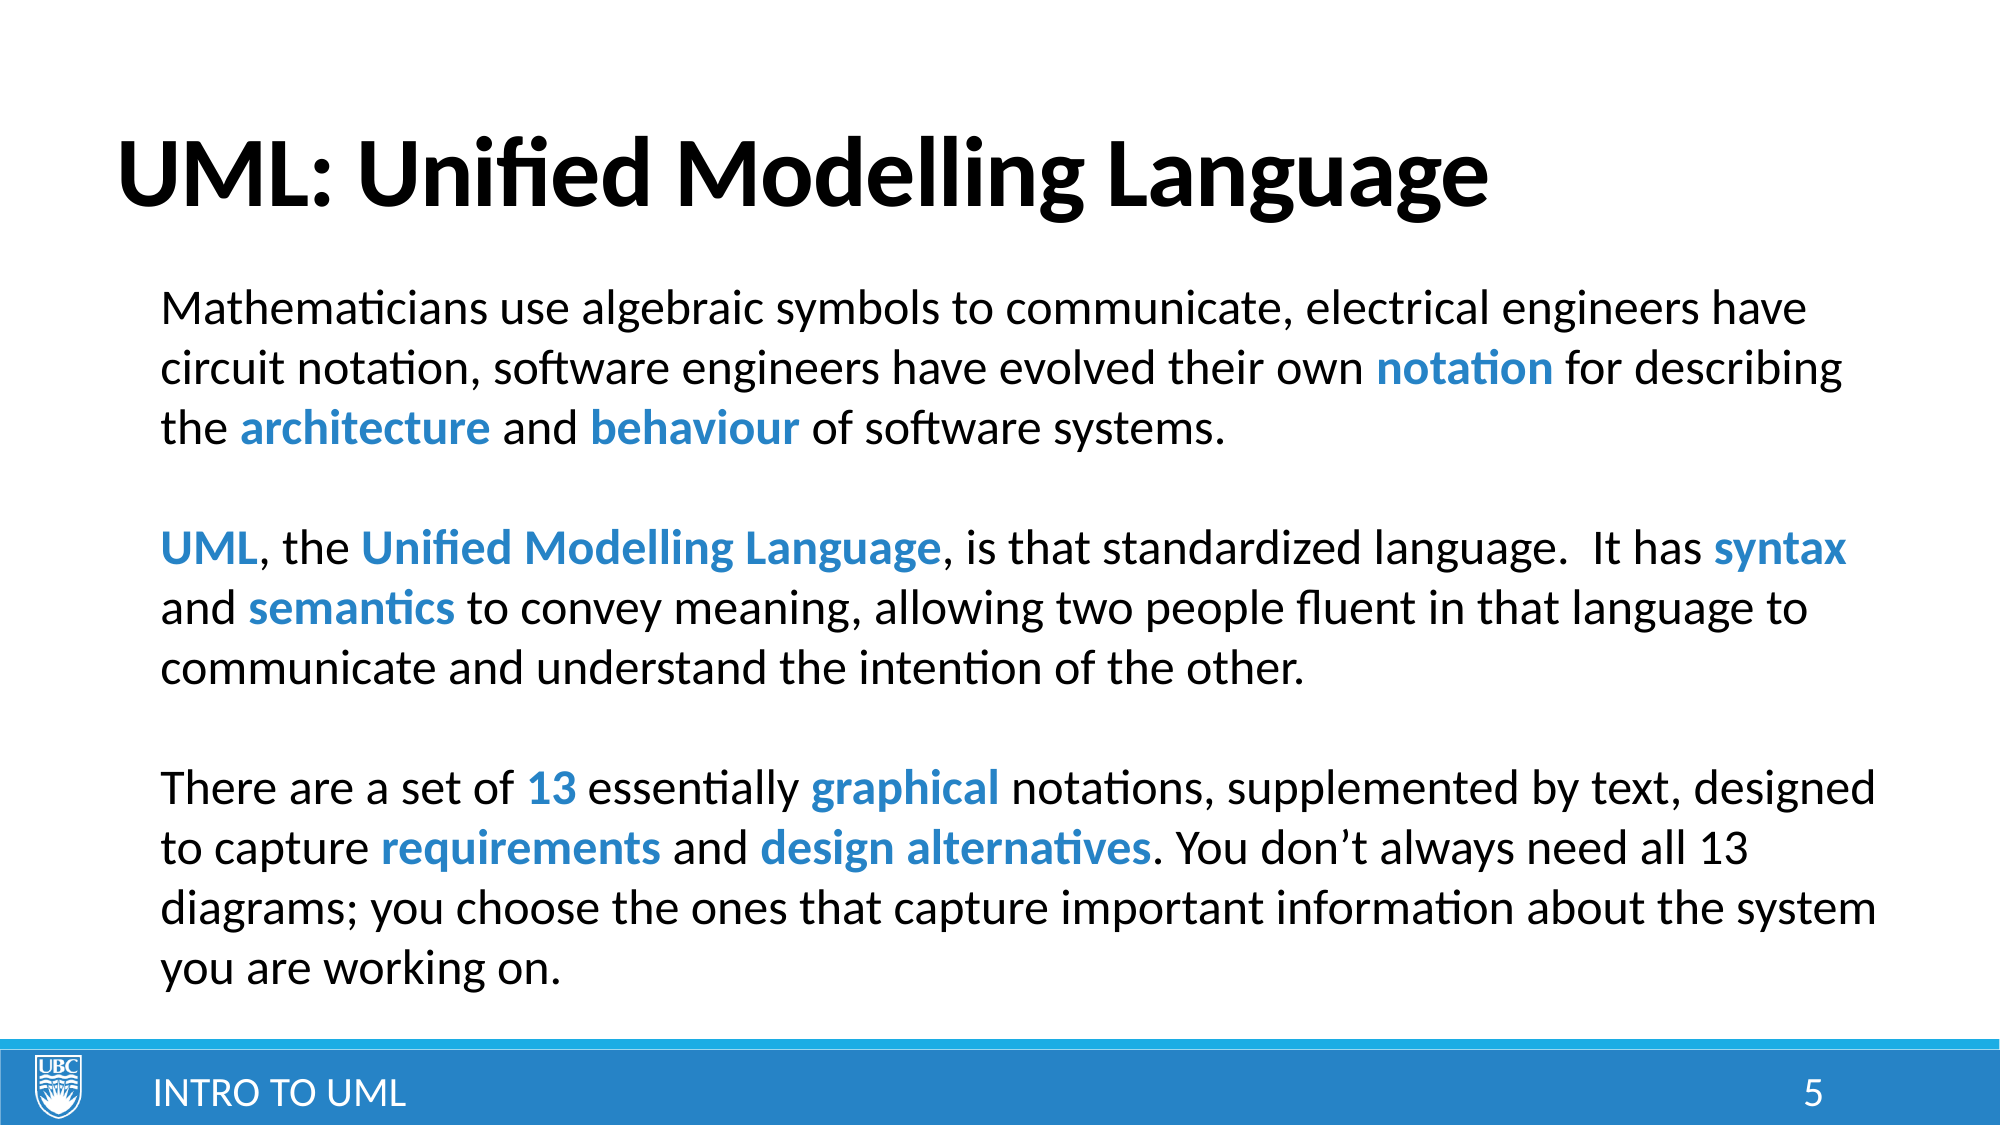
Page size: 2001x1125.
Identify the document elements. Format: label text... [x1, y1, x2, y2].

title UML: Unified Modelling Language [101, 106, 1752, 235]
picture [35, 1055, 82, 1119]
slide_number 5 [1624, 1059, 1840, 1120]
text_box Mathematicians use algebraic symbols to communicate, electrical engineers have circuit notation, software engineers have evolved their own notation for describing the architecture and behaviour of software systems. UML, the Unified Modelling Language, is that standardized language. It has syntax and semantics to convey meaning, allowing two people fluent in that language to communicate and understand the intention of the other. There are a set of 13 essentially graphical notations, supplemented by text, designed to capture requirements and design alternatives. You don’t always need all 13 diagrams; you choose the ones that capture important information about the system you are working on. [145, 266, 1904, 1002]
footer Intro to UML [137, 1059, 1396, 1120]
